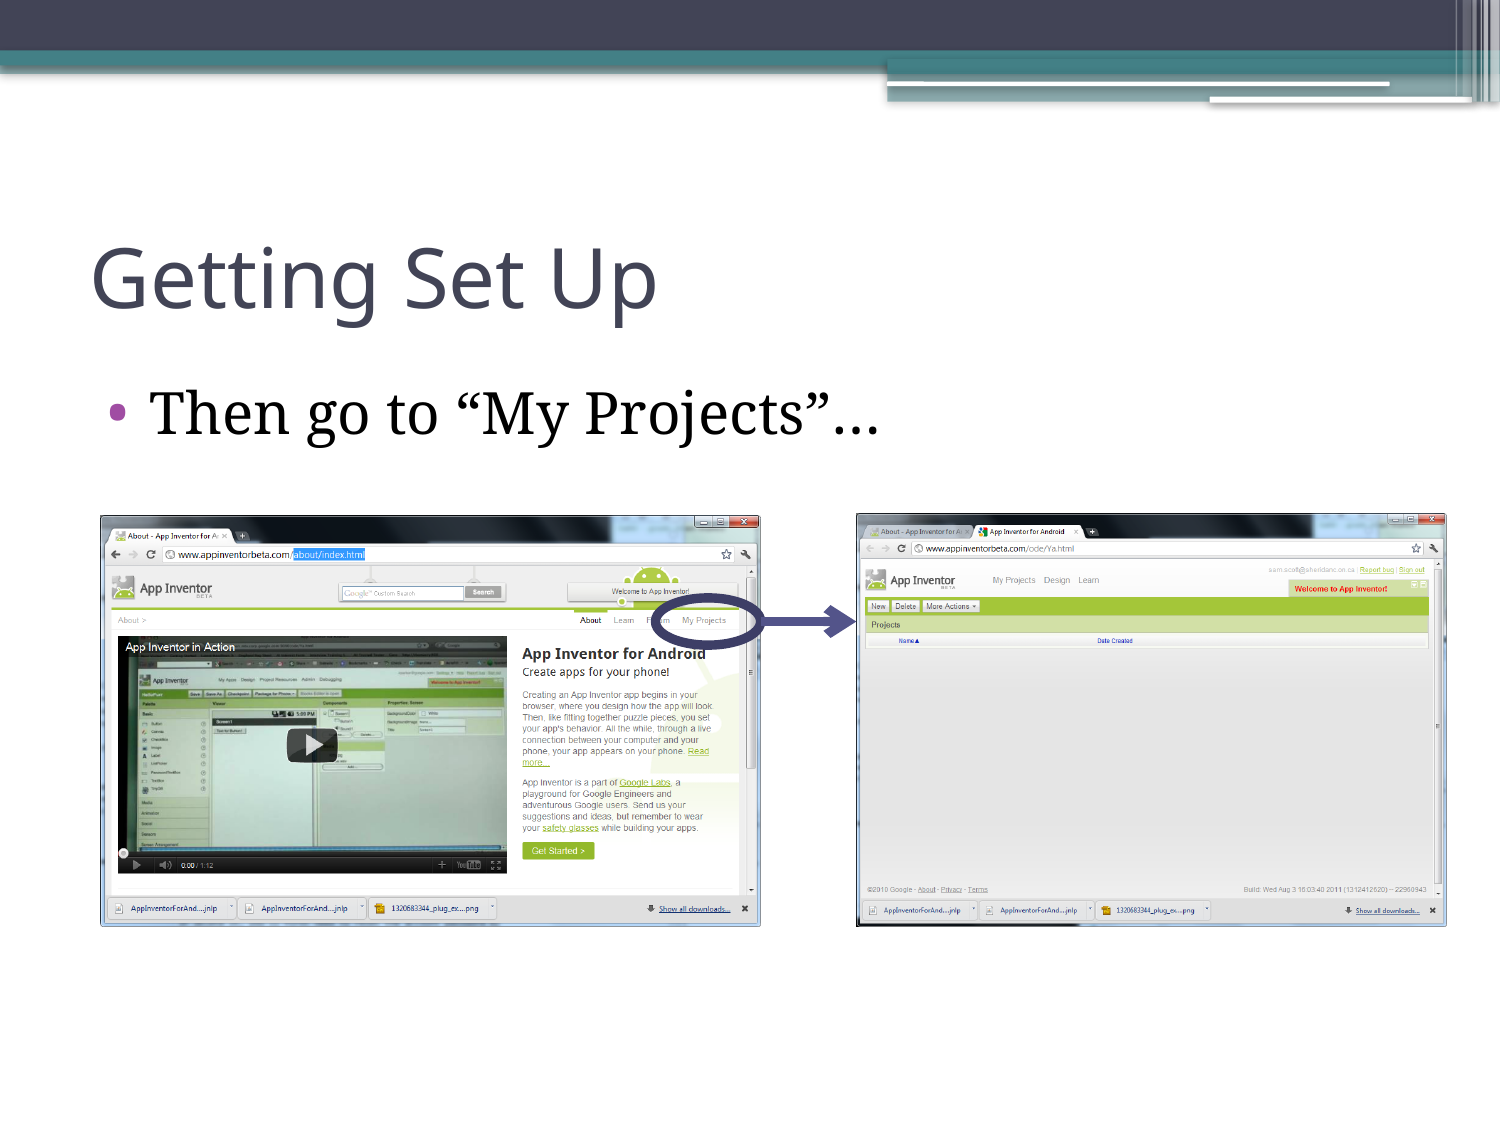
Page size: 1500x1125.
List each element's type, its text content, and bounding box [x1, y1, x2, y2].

title Getting Set Up [75, 187, 1425, 363]
list Then go to “My Projects”… [75, 368, 1425, 1079]
picture [100, 514, 761, 928]
picture [856, 513, 1448, 928]
